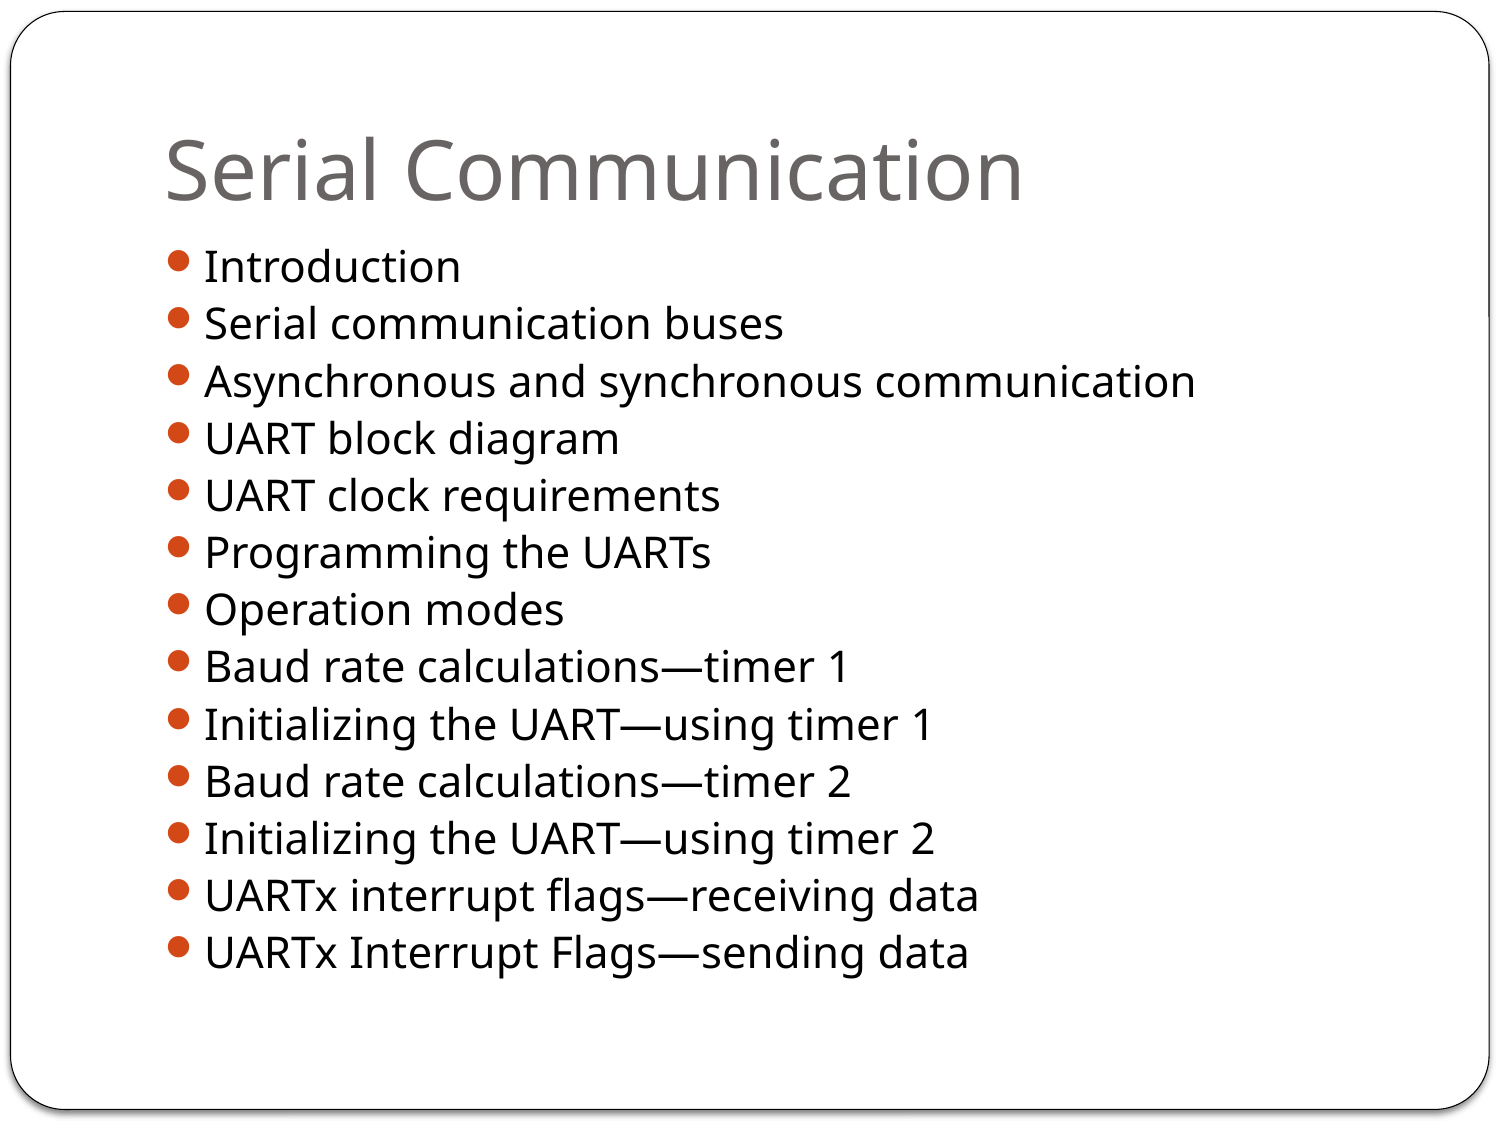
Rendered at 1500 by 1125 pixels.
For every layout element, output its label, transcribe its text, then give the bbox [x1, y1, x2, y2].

title Serial Communication [150, 45, 1425, 233]
list Introduction Serial communication buses Asynchronous and synchronous communication UART block diagram UART clock requirements Programming the UARTs Operation modes Baud rate calculations—timer 1 Initializing the UART—using timer 1 Baud rate calculations—timer 2 Initializing the UART—using timer 2 UARTx interrupt flags—receiving data UARTx Interrupt Flags—sending data [150, 237, 1425, 988]
